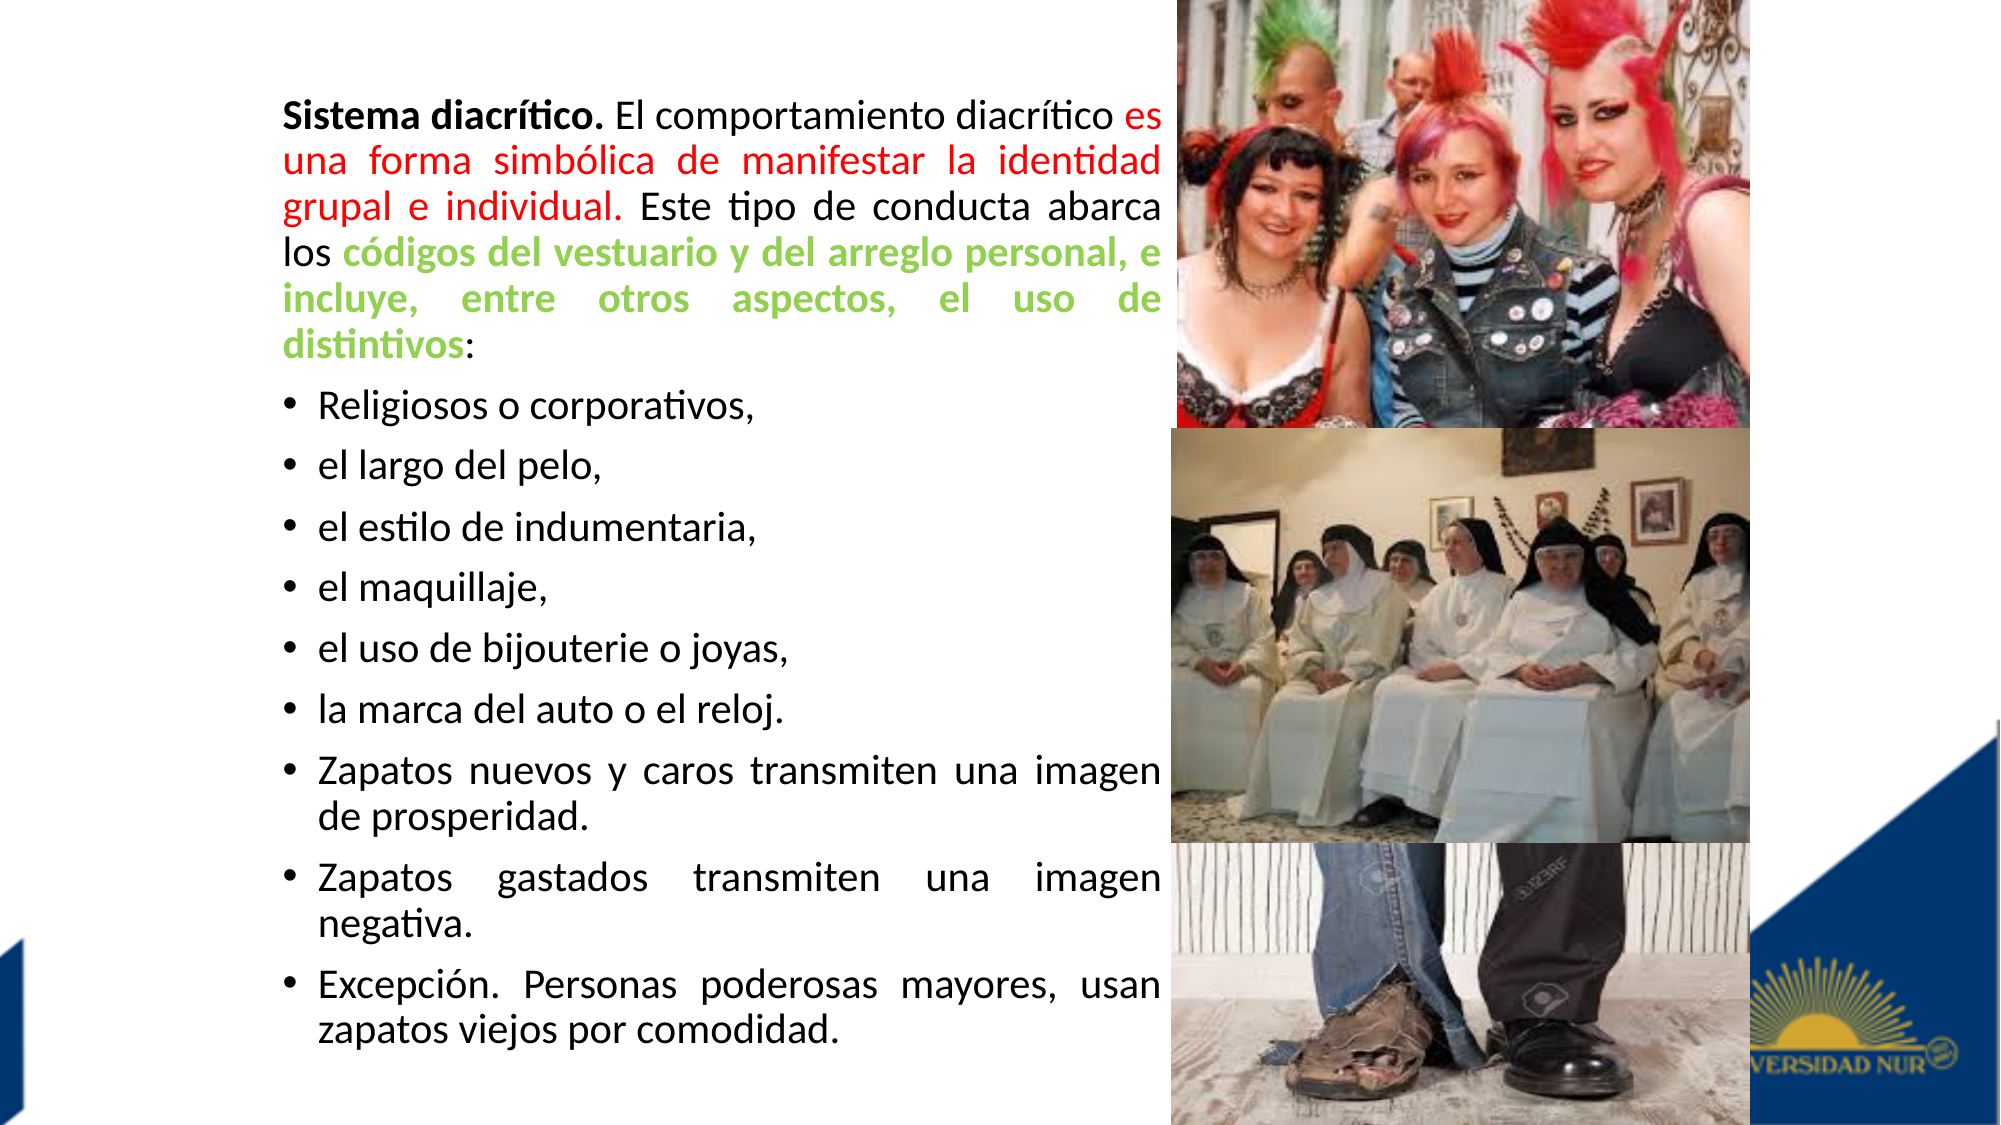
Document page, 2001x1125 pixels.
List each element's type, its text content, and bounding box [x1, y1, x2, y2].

list Sistema diacrítico. El comportamiento diacrítico es una forma simbólica de manifestar la identidad grupal e individual. Este tipo de conducta abarca los códigos del vestuario y del arreglo personal, e incluye, entre otros aspectos, el uso de distintivos: Religiosos o corporativos, el largo del pelo, el estilo de indumentaria, el maquillaje, el uso de bijouterie o joyas, la marca del auto o el reloj. Zapatos nuevos y caros transmiten una imagen de prosperidad. Zapatos gastados transmiten una imagen negativa. Excepción. Personas poderosas mayores, usan zapatos viejos por comodidad. [267, 19, 1177, 1071]
picture [0, 0, 2000, 1125]
